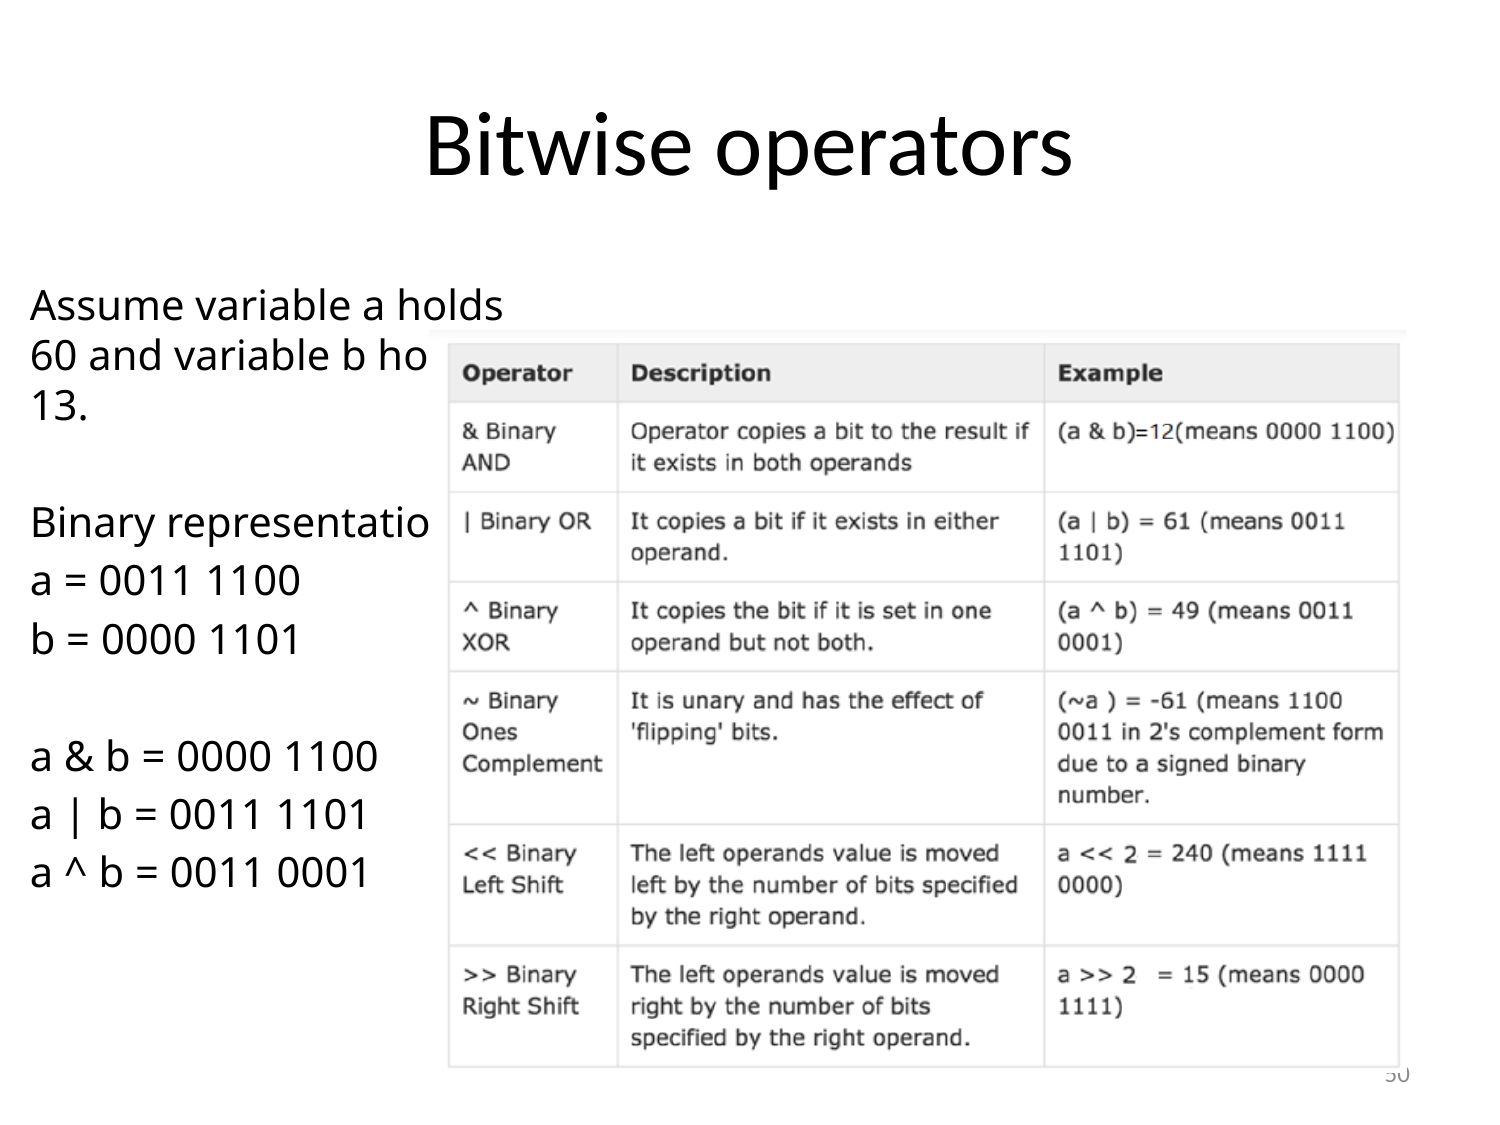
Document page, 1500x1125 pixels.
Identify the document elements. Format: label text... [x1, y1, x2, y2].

slide_number 50 [1074, 1042, 1425, 1103]
title Bitwise operators [75, 45, 1425, 233]
text_box Assume variable a holds 60 and variable b holds 13. Binary representation: a = 0011 1100 b = 0000 1101 a & b = 0000 1100 a | b = 0011 1101 a ^ b = 0011 0001 [14, 271, 562, 1125]
picture [429, 330, 1407, 1073]
